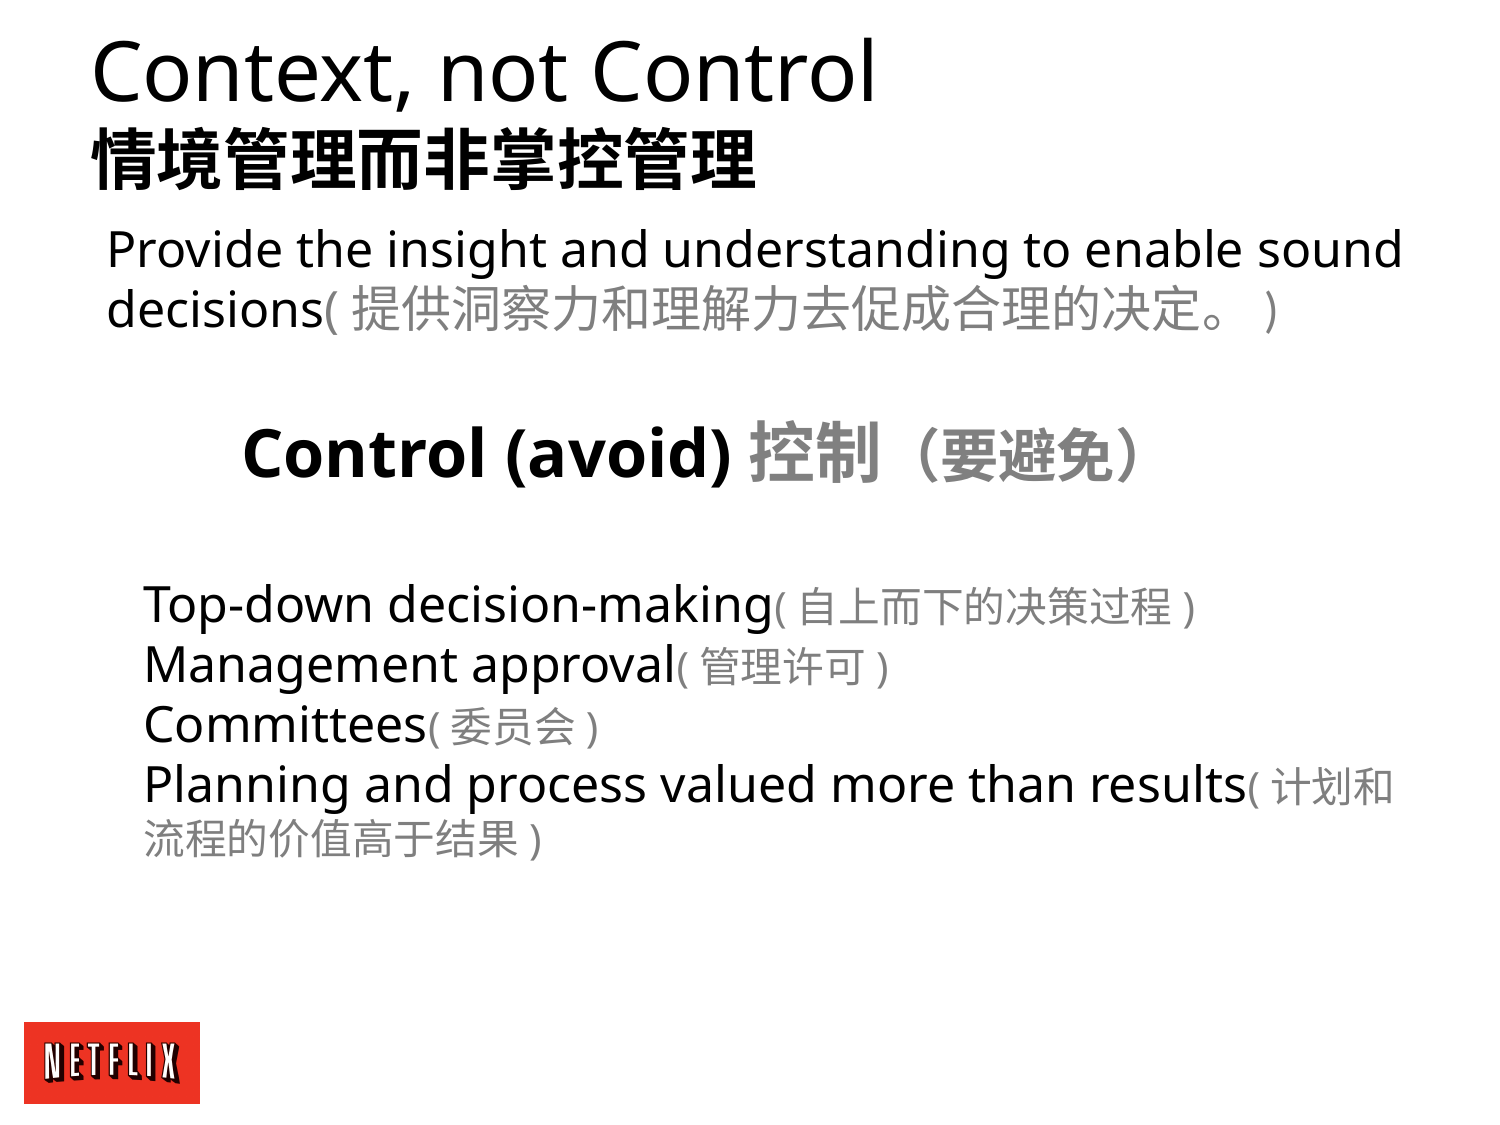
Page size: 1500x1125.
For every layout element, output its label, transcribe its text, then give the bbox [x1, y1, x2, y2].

list Top-down decision-making(自上而下的决策过程) Management approval(管理许可) Committees(委员会) Planning and process valued more than results(计划和流程的价值高于结果) [128, 493, 1450, 1002]
text_box Provide the insight and understanding to enable sound decisions(提供洞察力和理解力去促成合理的决定。) [91, 210, 1450, 390]
picture [24, 1022, 200, 1104]
list Control (avoid)控制（要避免） [226, 393, 1335, 493]
title Context, not Control 情境管理而非掌控管理 [75, 14, 1425, 202]
